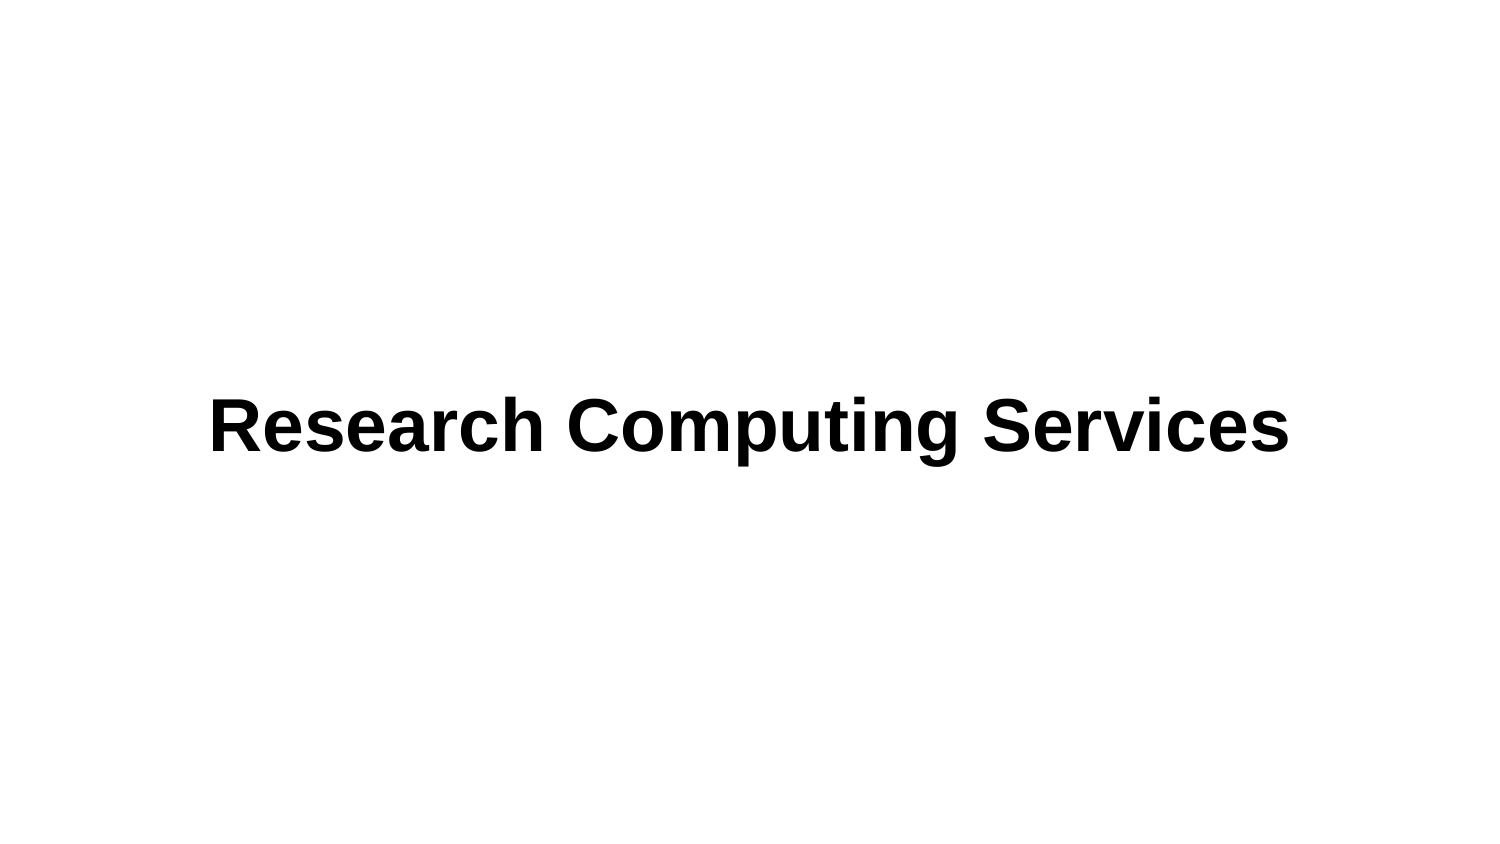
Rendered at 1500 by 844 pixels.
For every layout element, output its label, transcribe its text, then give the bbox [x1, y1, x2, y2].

title Research Computing Services [51, 352, 1449, 491]
